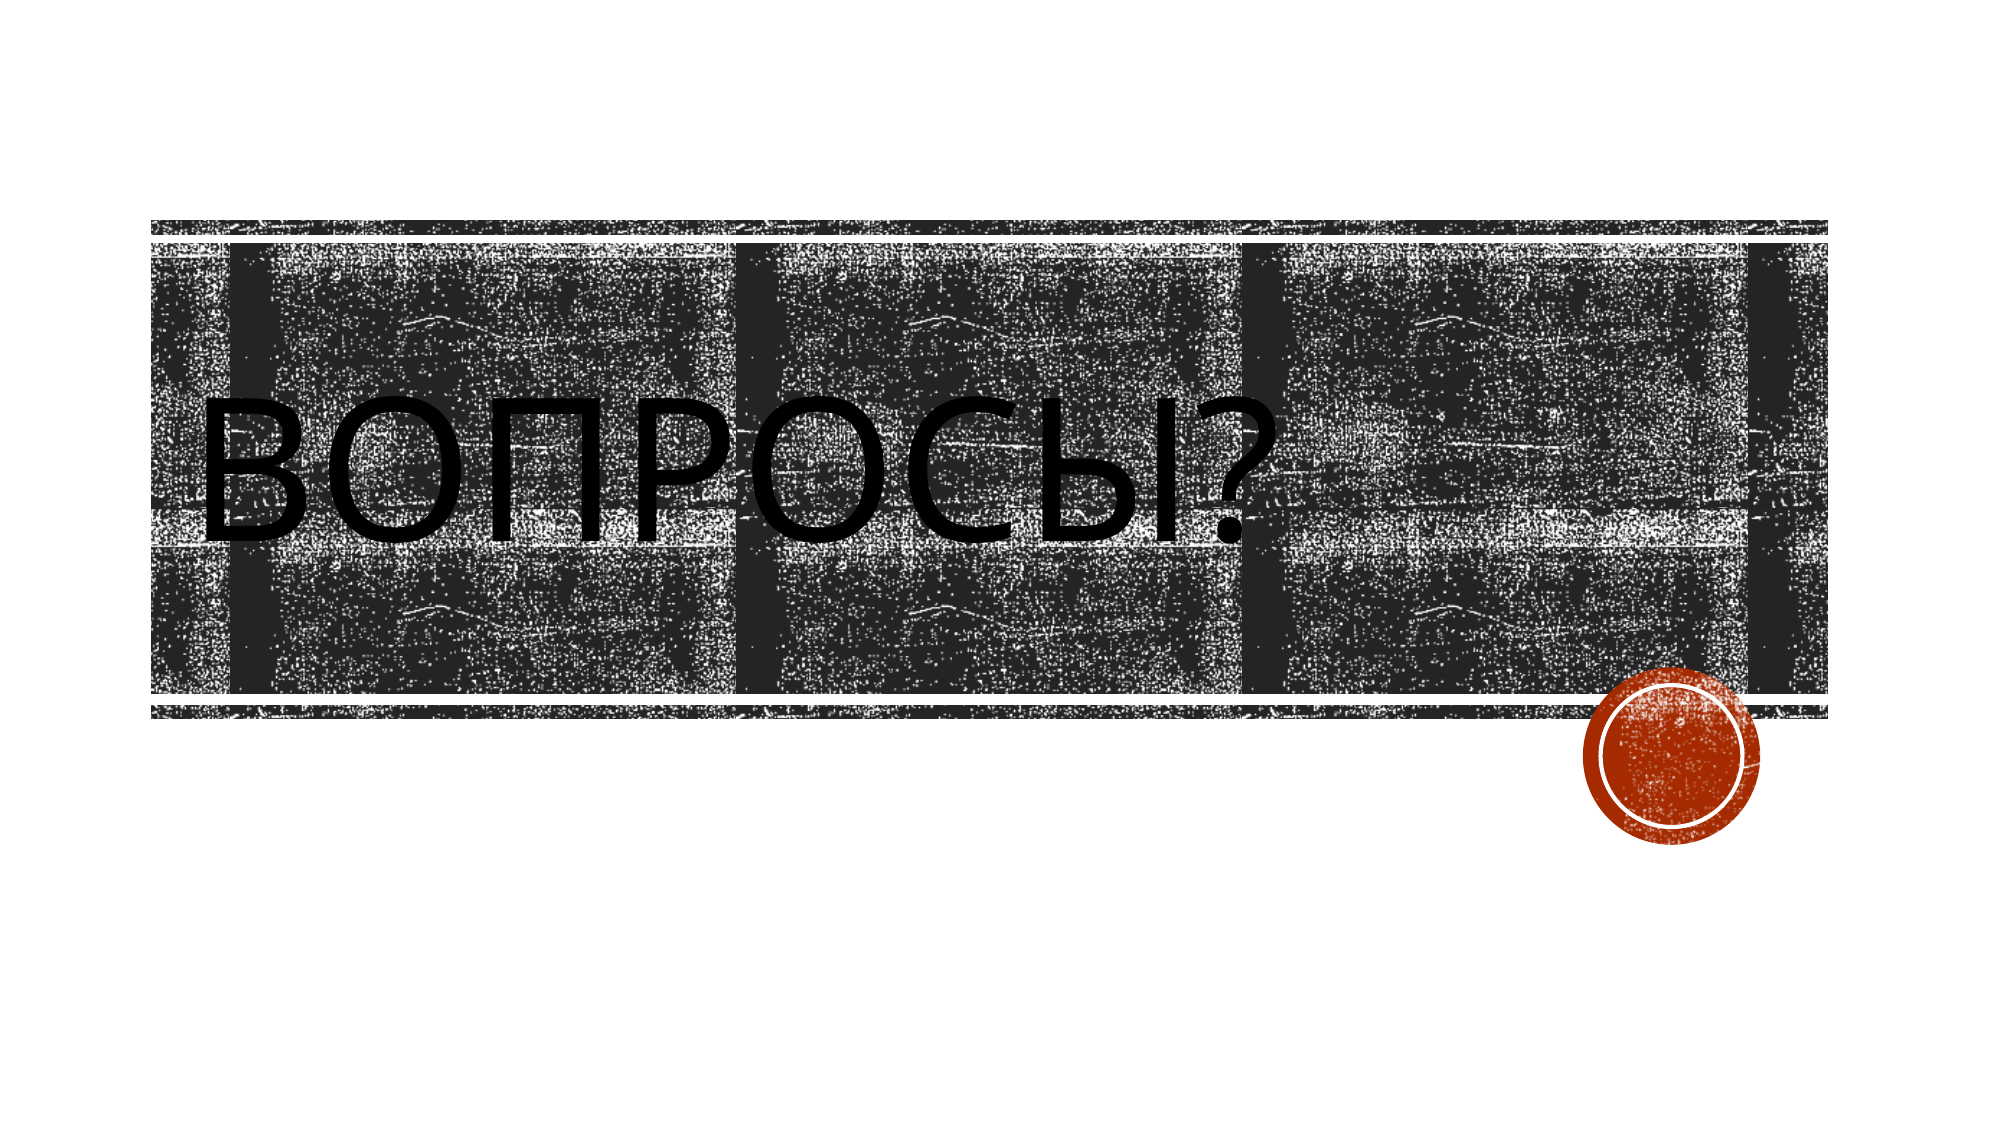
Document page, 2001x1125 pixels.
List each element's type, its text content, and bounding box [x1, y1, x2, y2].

title Вопросы? [172, 234, 1808, 733]
